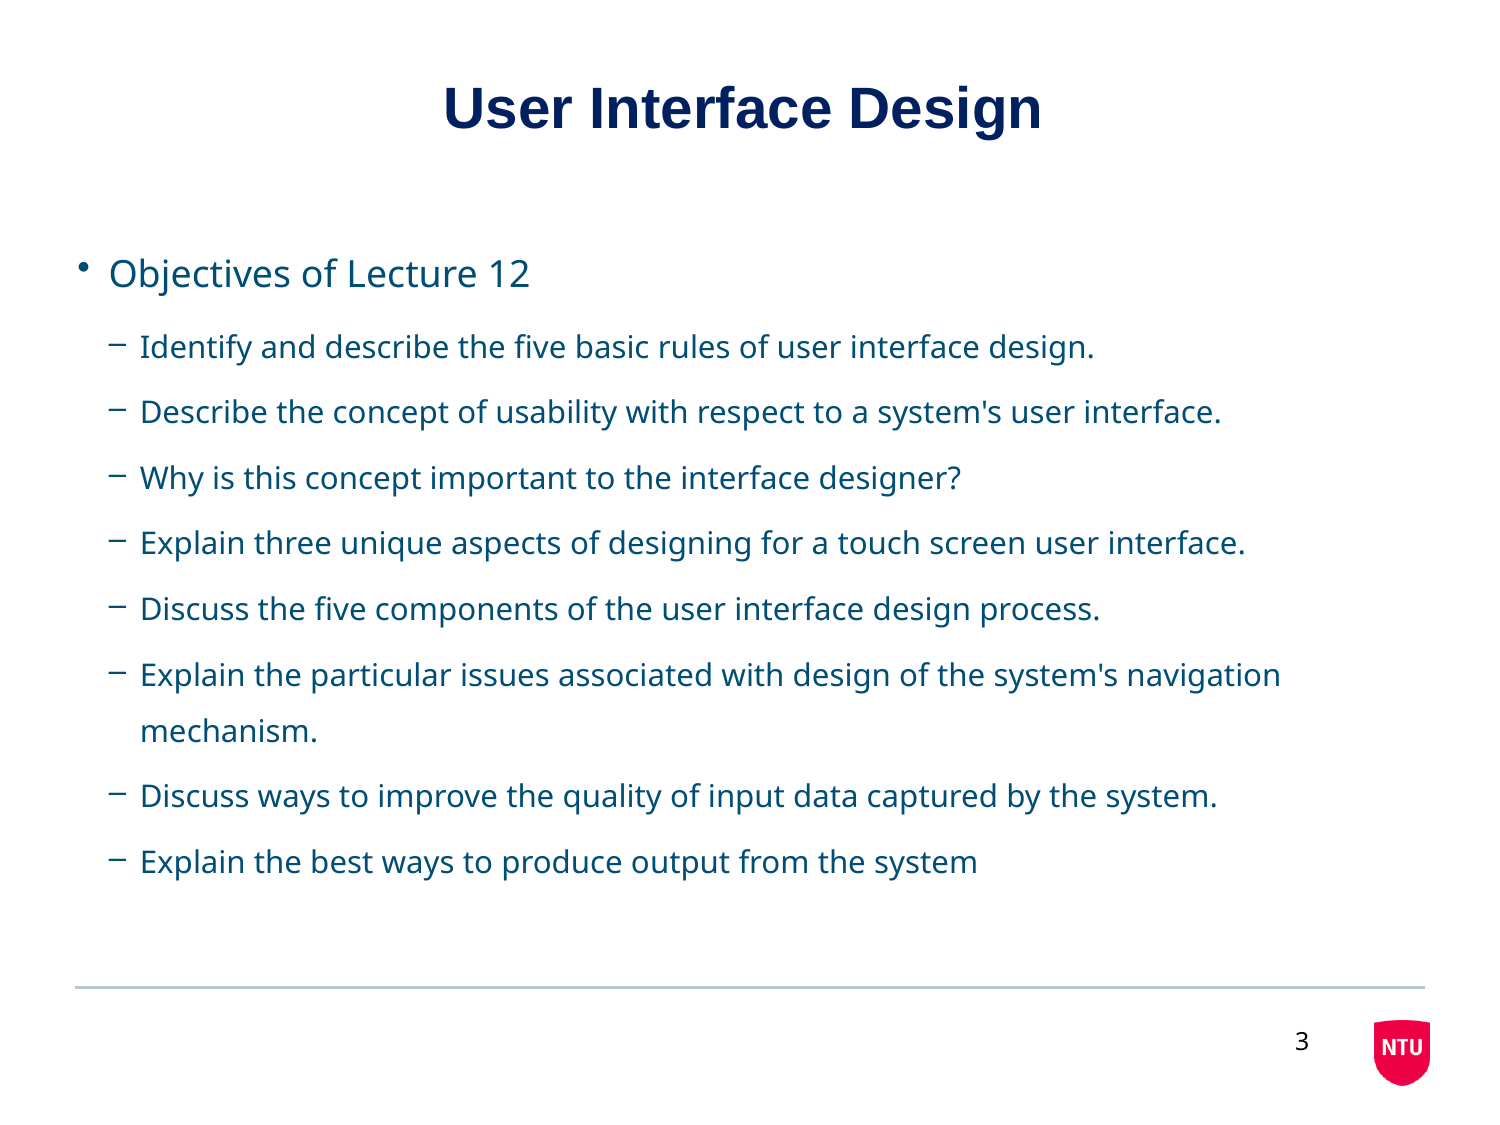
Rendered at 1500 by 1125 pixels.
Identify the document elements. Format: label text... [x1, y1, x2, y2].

slide_number 3 [974, 1017, 1325, 1097]
list Objectives of Lecture 12 Identify and describe the five basic rules of user interface design. Describe the concept of usability with respect to a system's user interface. Why is this concept important to the interface designer? Explain three unique aspects of designing for a touch screen user interface. Discuss the five components of the user interface design process. Explain the particular issues associated with design of the system's navigation mechanism. Discuss ways to improve the quality of input data captured by the system. Explain the best ways to produce output from the system [62, 237, 1425, 903]
picture [1374, 1020, 1430, 1086]
title User Interface Design [62, 62, 1425, 237]
